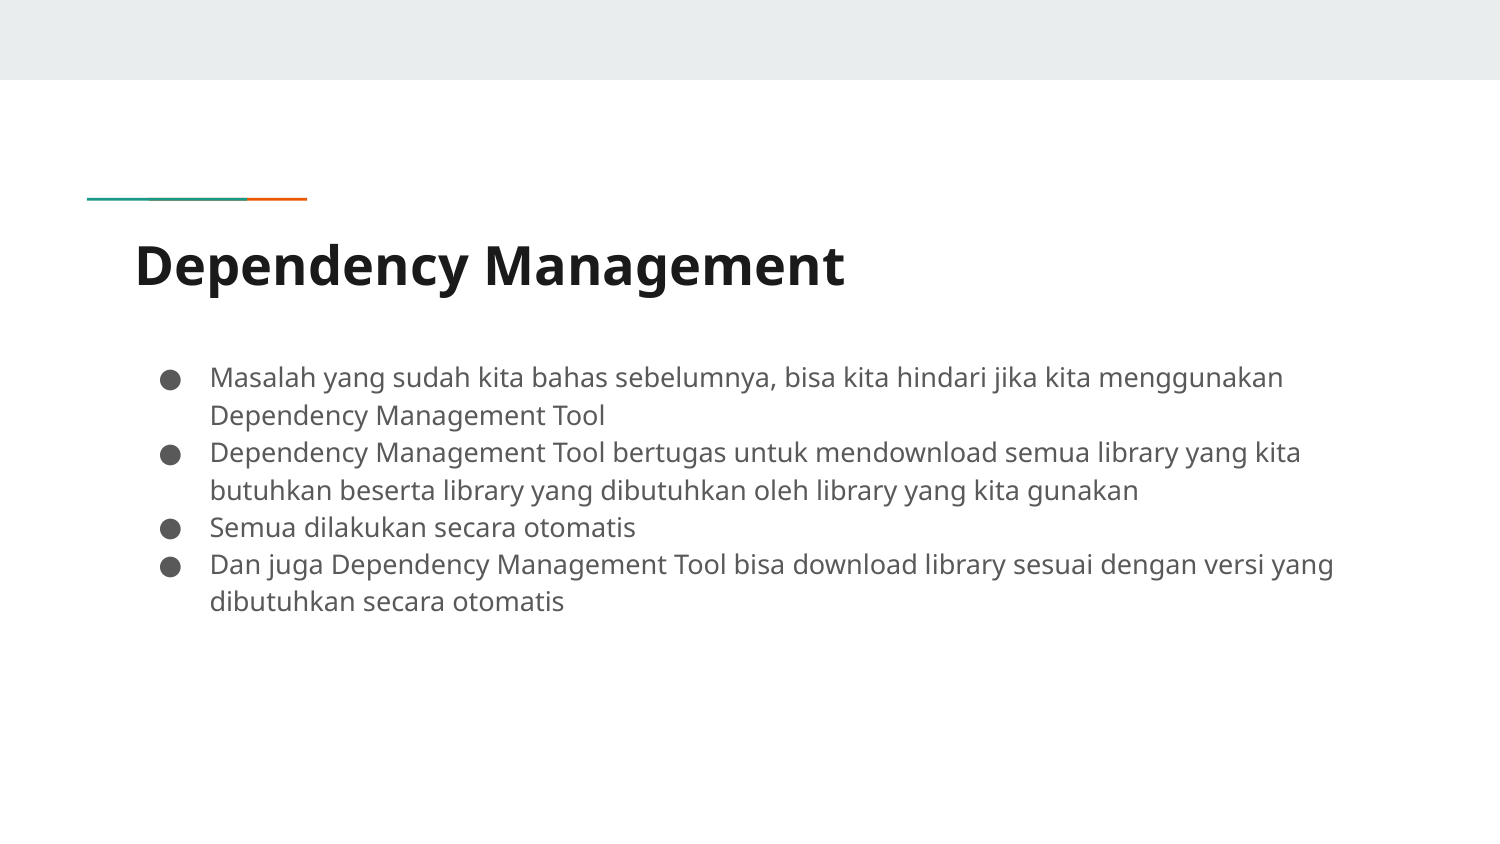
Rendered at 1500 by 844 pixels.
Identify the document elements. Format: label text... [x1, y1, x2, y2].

title Dependency Management [119, 216, 1381, 305]
list Masalah yang sudah kita bahas sebelumnya, bisa kita hindari jika kita menggunakan Dependency Management Tool Dependency Management Tool bertugas untuk mendownload semua library yang kita butuhkan beserta library yang dibutuhkan oleh library yang kita gunakan Semua dilakukan secara otomatis Dan juga Dependency Management Tool bisa download library sesuai dengan versi yang dibutuhkan secara otomatis [119, 341, 1381, 712]
